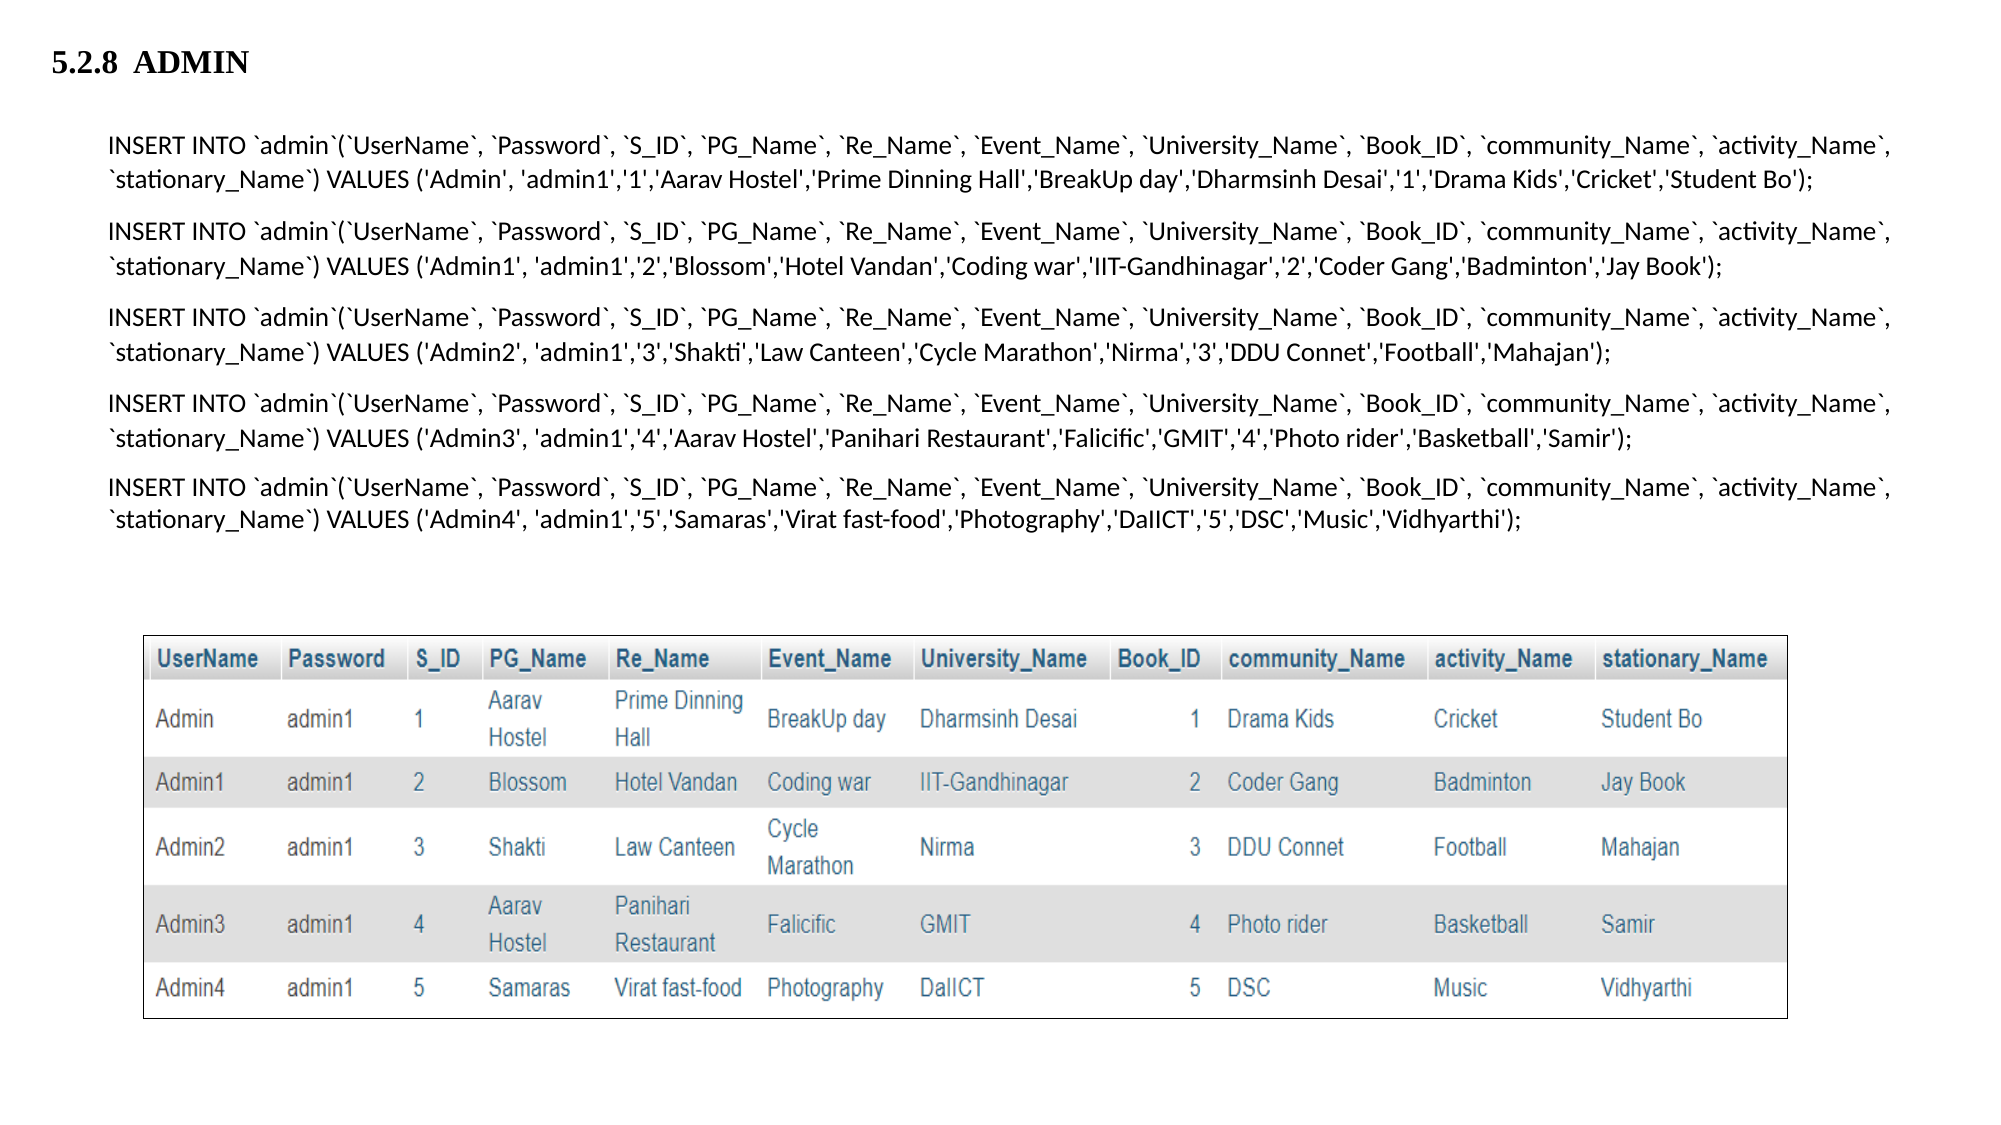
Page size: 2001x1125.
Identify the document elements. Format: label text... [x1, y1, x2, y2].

picture [143, 635, 1788, 1019]
text_box INSERT INTO `admin`(`UserName`, `Password`, `S_ID`, `PG_Name`, `Re_Name`, `Event_Name`, `University_Name`, `Book_ID`, `community_Name`, `activity_Name`, `stationary_Name`) VALUES ('Admin', 'admin1','1','Aarav Hostel','Prime Dinning Hall','BreakUp day','Dharmsinh Desai','1','Drama Kids','Cricket','Student Bo'); INSERT INTO `admin`(`UserName`, `Password`, `S_ID`, `PG_Name`, `Re_Name`, `Event_Name`, `University_Name`, `Book_ID`, `community_Name`, `activity_Name`, `stationary_Name`) VALUES ('Admin1', 'admin1','2','Blossom','Hotel Vandan','Coding war','IIT-Gandhinagar','2','Coder Gang','Badminton','Jay Book'); INSERT INTO `admin`(`UserName`, `Password`, `S_ID`, `PG_Name`, `Re_Name`, `Event_Name`, `University_Name`, `Book_ID`, `community_Name`, `activity_Name`, `stationary_Name`) VALUES ('Admin2', 'admin1','3','Shakti','Law Canteen','Cycle Marathon','Nirma','3','DDU Connet','Football','Mahajan'); INSERT INTO `admin`(`UserName`, `Password`, `S_ID`, `PG_Name`, `Re_Name`, `Event_Name`, `University_Name`, `Book_ID`, `community_Name`, `activity_Name`, `stationary_Name`) VALUES ('Admin3', 'admin1','4','Aarav Hostel','Panihari Restaurant','Falicific','GMIT','4','Photo rider','Basketball','Samir'); INSERT INTO `admin`(`UserName`, `Password`, `S_ID`, `PG_Name`, `Re_Name`, `Event_Name`, `University_Name`, `Book_ID`, `community_Name`, `activity_Name`, `stationary_Name`) VALUES ('Admin4', 'admin1','5','Samaras','Virat fast-food','Photography','DaIICT','5','DSC','Music','Vidhyarthi'); [93, 117, 1963, 542]
text_box 5.2.8 ADMIN [36, 33, 1037, 128]
